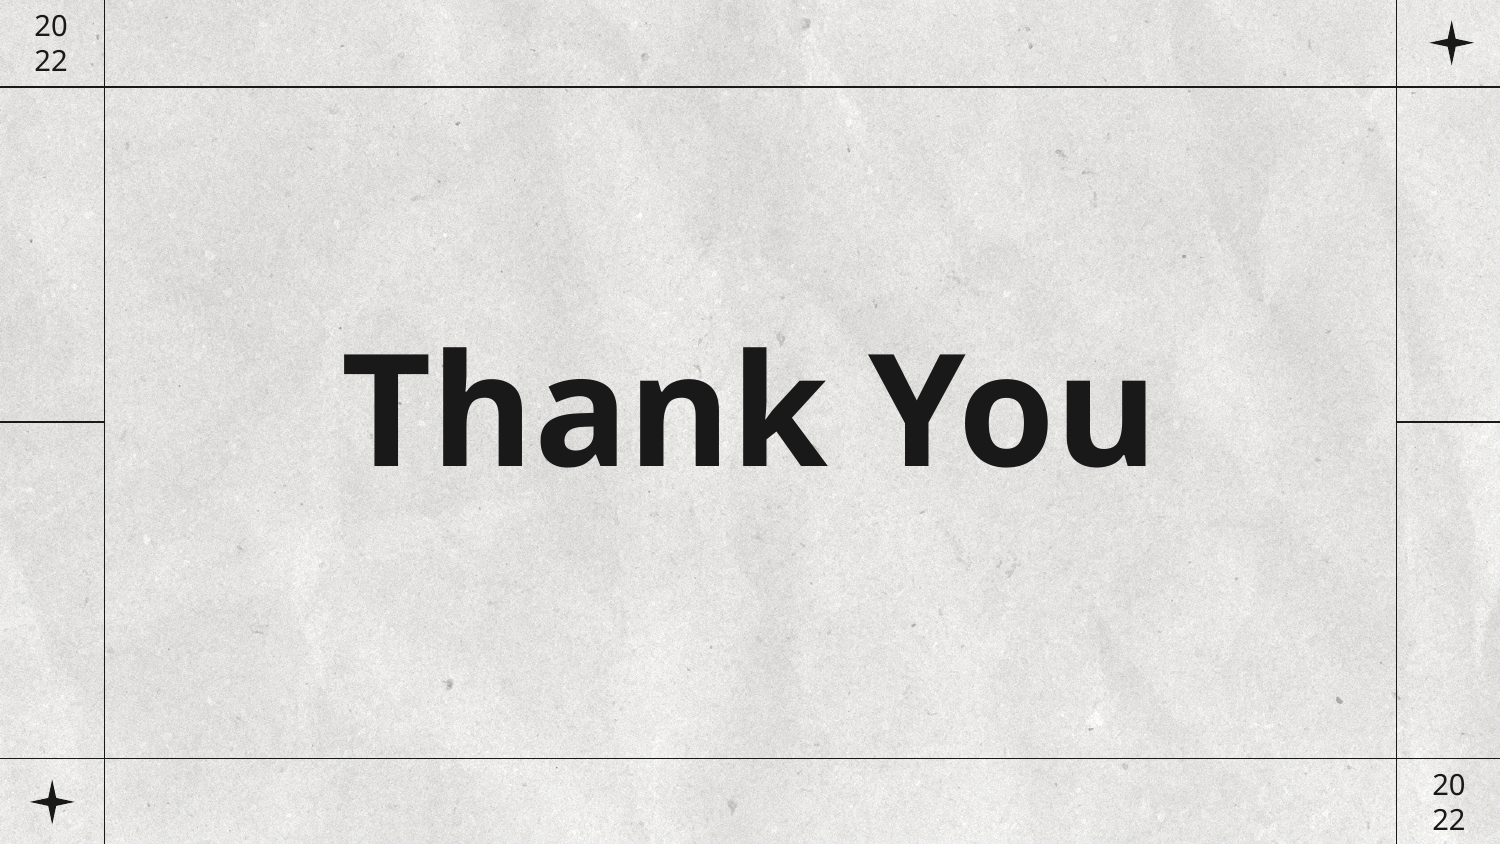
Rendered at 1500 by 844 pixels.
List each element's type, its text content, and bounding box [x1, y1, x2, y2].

picture [1397, 0, 1500, 86]
picture [105, 88, 1396, 758]
picture [0, 759, 104, 844]
title Thank You [253, 214, 1247, 630]
text_box 20 22 [0, 0, 103, 87]
picture [105, 0, 1396, 86]
picture [0, 423, 104, 758]
picture [0, 88, 104, 421]
text_box 20 22 [1397, 757, 1500, 844]
picture [1397, 423, 1500, 757]
picture [105, 759, 1396, 844]
picture [1397, 88, 1500, 421]
